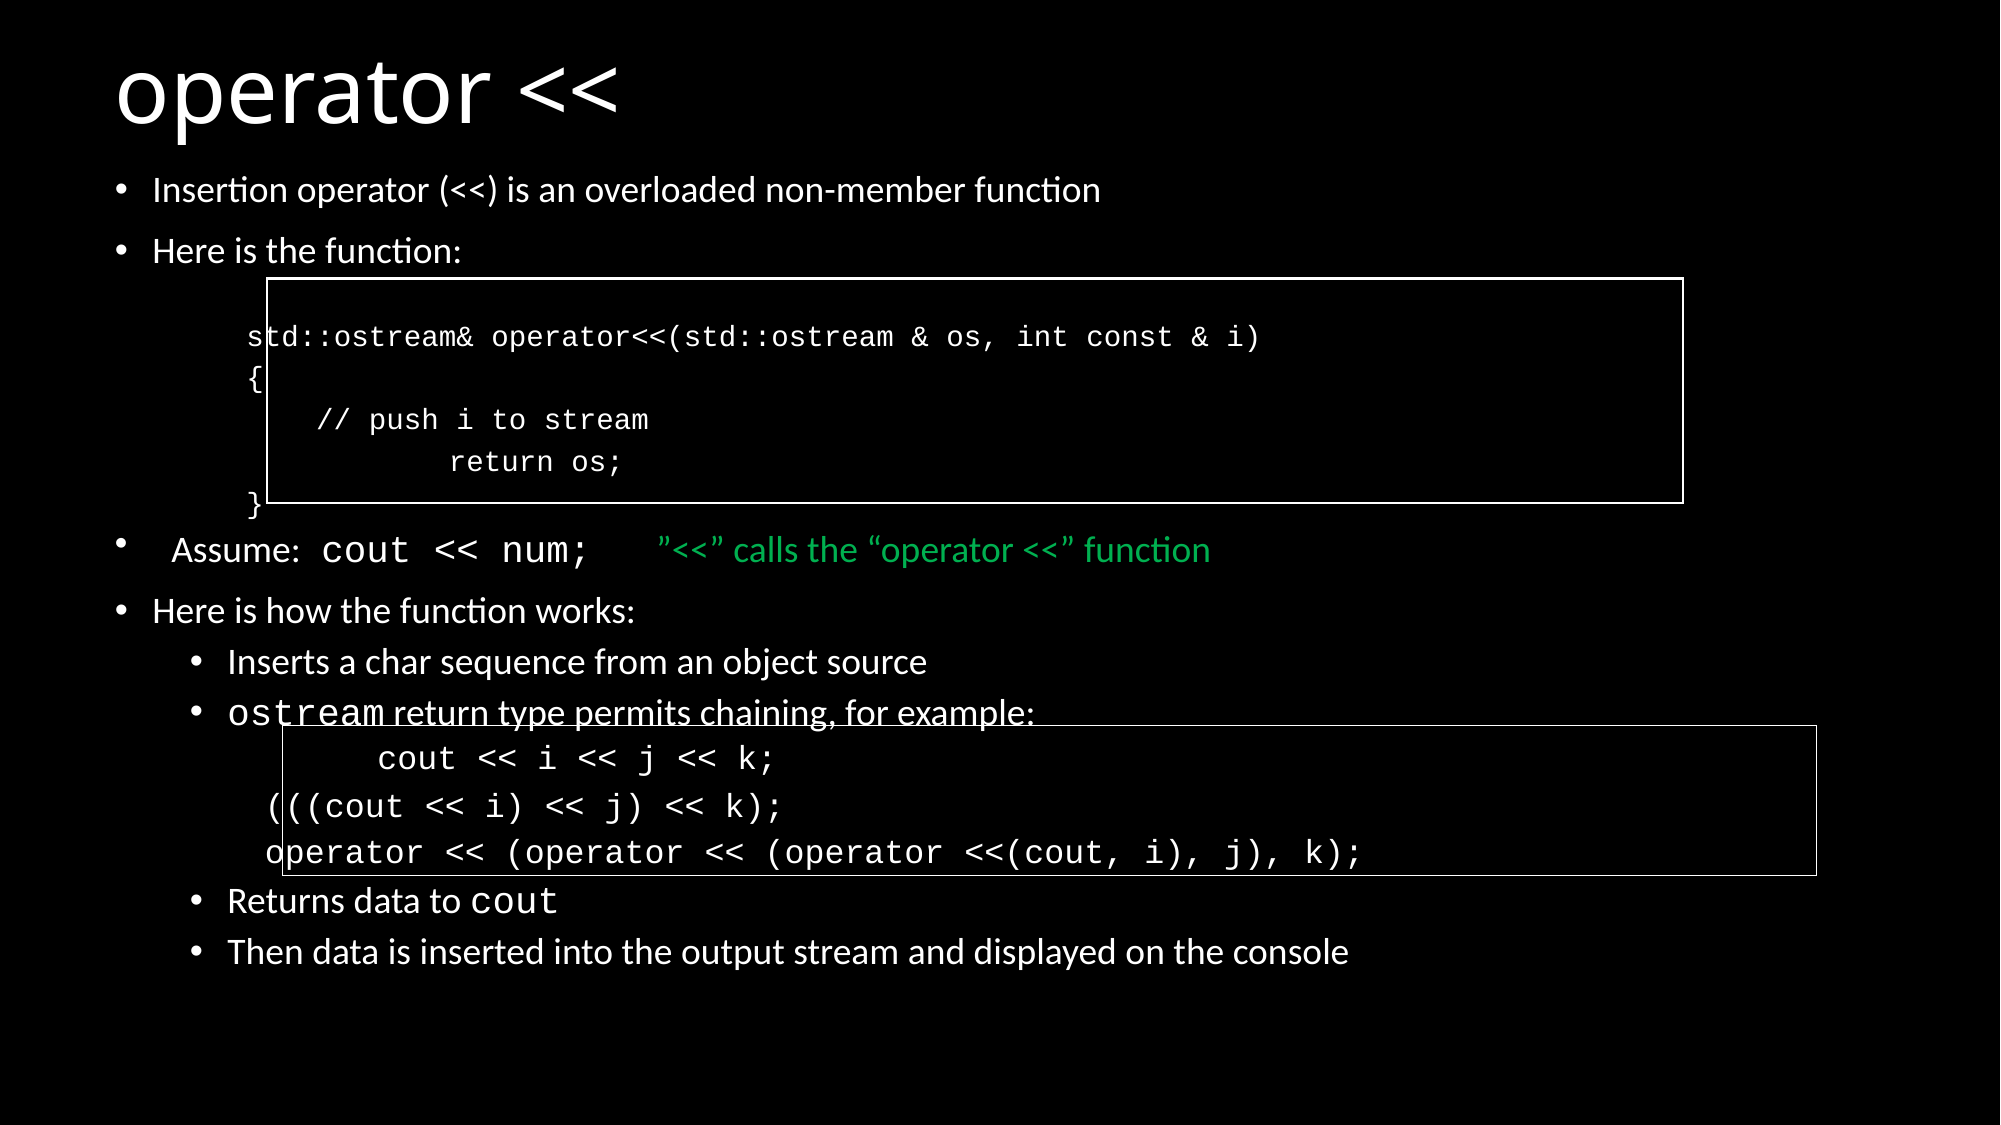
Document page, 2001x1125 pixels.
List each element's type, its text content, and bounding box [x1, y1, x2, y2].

text_box [281, 724, 1817, 876]
title operator << [99, 0, 1900, 188]
text_box [266, 277, 1684, 504]
list Insertion operator (<<) is an overloaded non-member function Here is the function: std::ostream& operator<<(std::ostream & os, int const & i) { // push i to stream return os; } Assume: cout << num; ”<<” calls the “operator <<” function Here is how the function works: Inserts a char sequence from an object source ostream return type permits chaining, for example: cout << i << j << k; (((cout << i) << j) << k); operator << (operator << (operator <<(cout, i), j), k); Returns data to cout Then data is inserted into the output stream and displayed on the console [99, 162, 1817, 1025]
